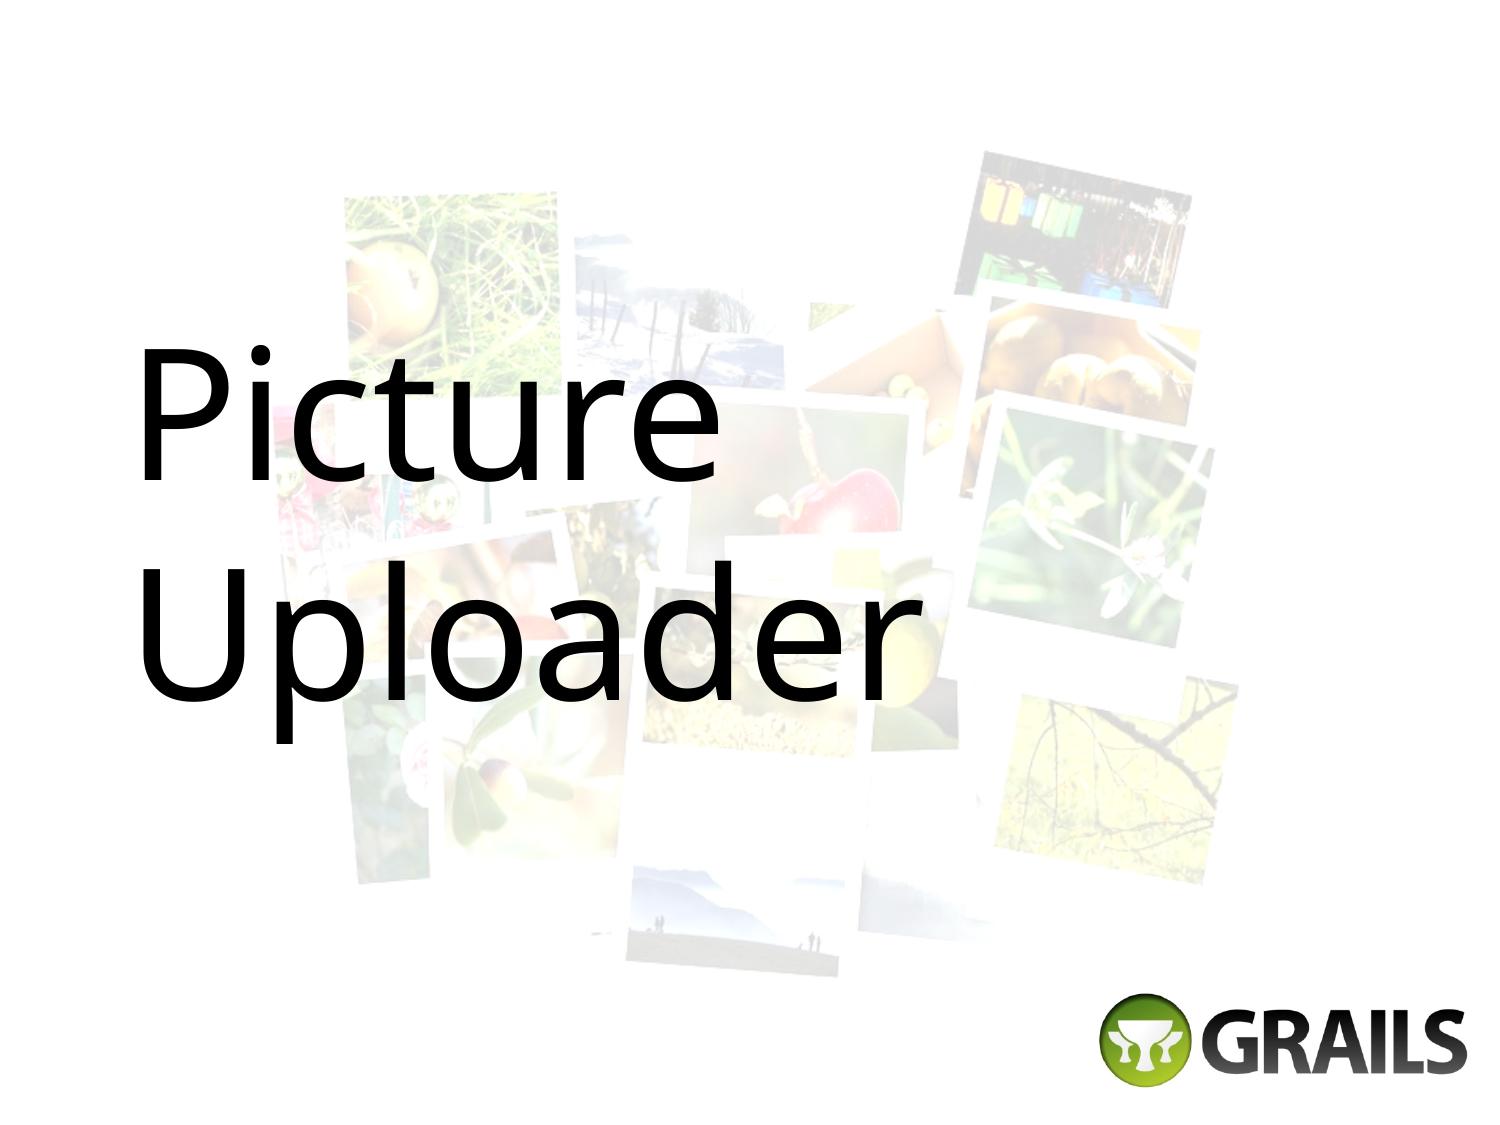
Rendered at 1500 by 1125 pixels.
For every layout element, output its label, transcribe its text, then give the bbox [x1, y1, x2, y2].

title Picture Uploader [112, 0, 1388, 1035]
picture [135, 101, 1472, 1102]
